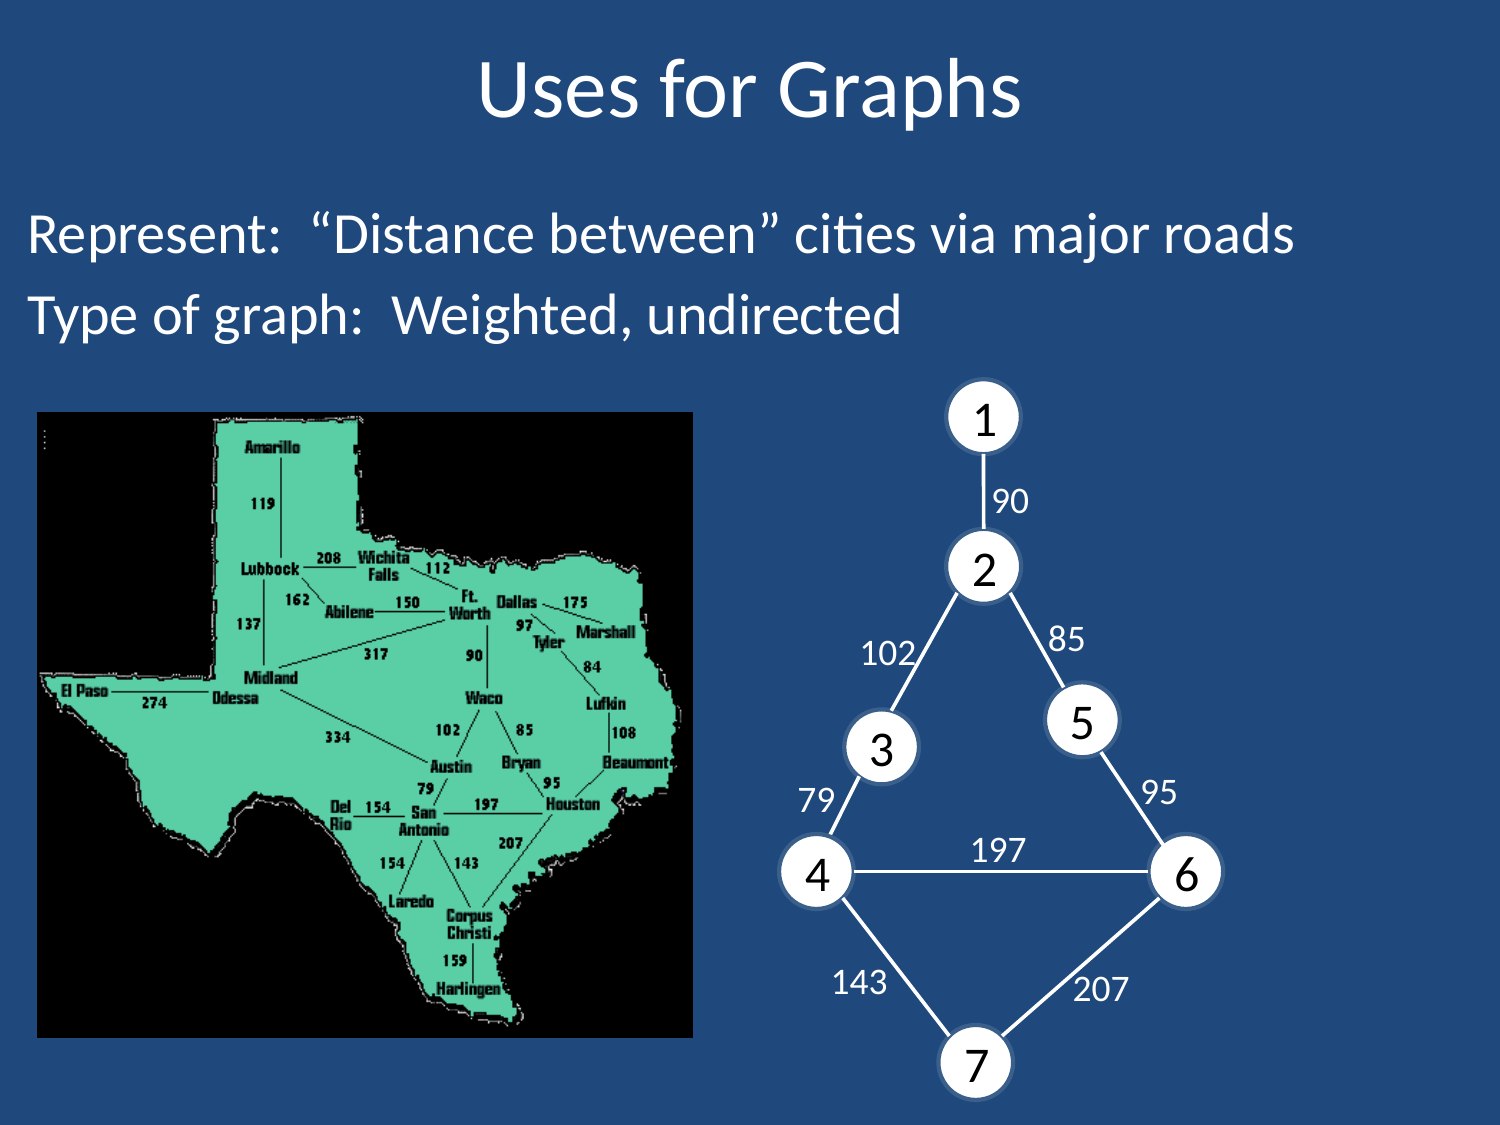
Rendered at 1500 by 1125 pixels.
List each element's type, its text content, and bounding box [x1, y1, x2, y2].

list Represent: “Distance between” cities via major roads Type of graph: Weighted, undirected [12, 187, 1475, 388]
picture [37, 412, 693, 1038]
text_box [778, 378, 1224, 1101]
title Uses for Graphs [75, 24, 1425, 143]
